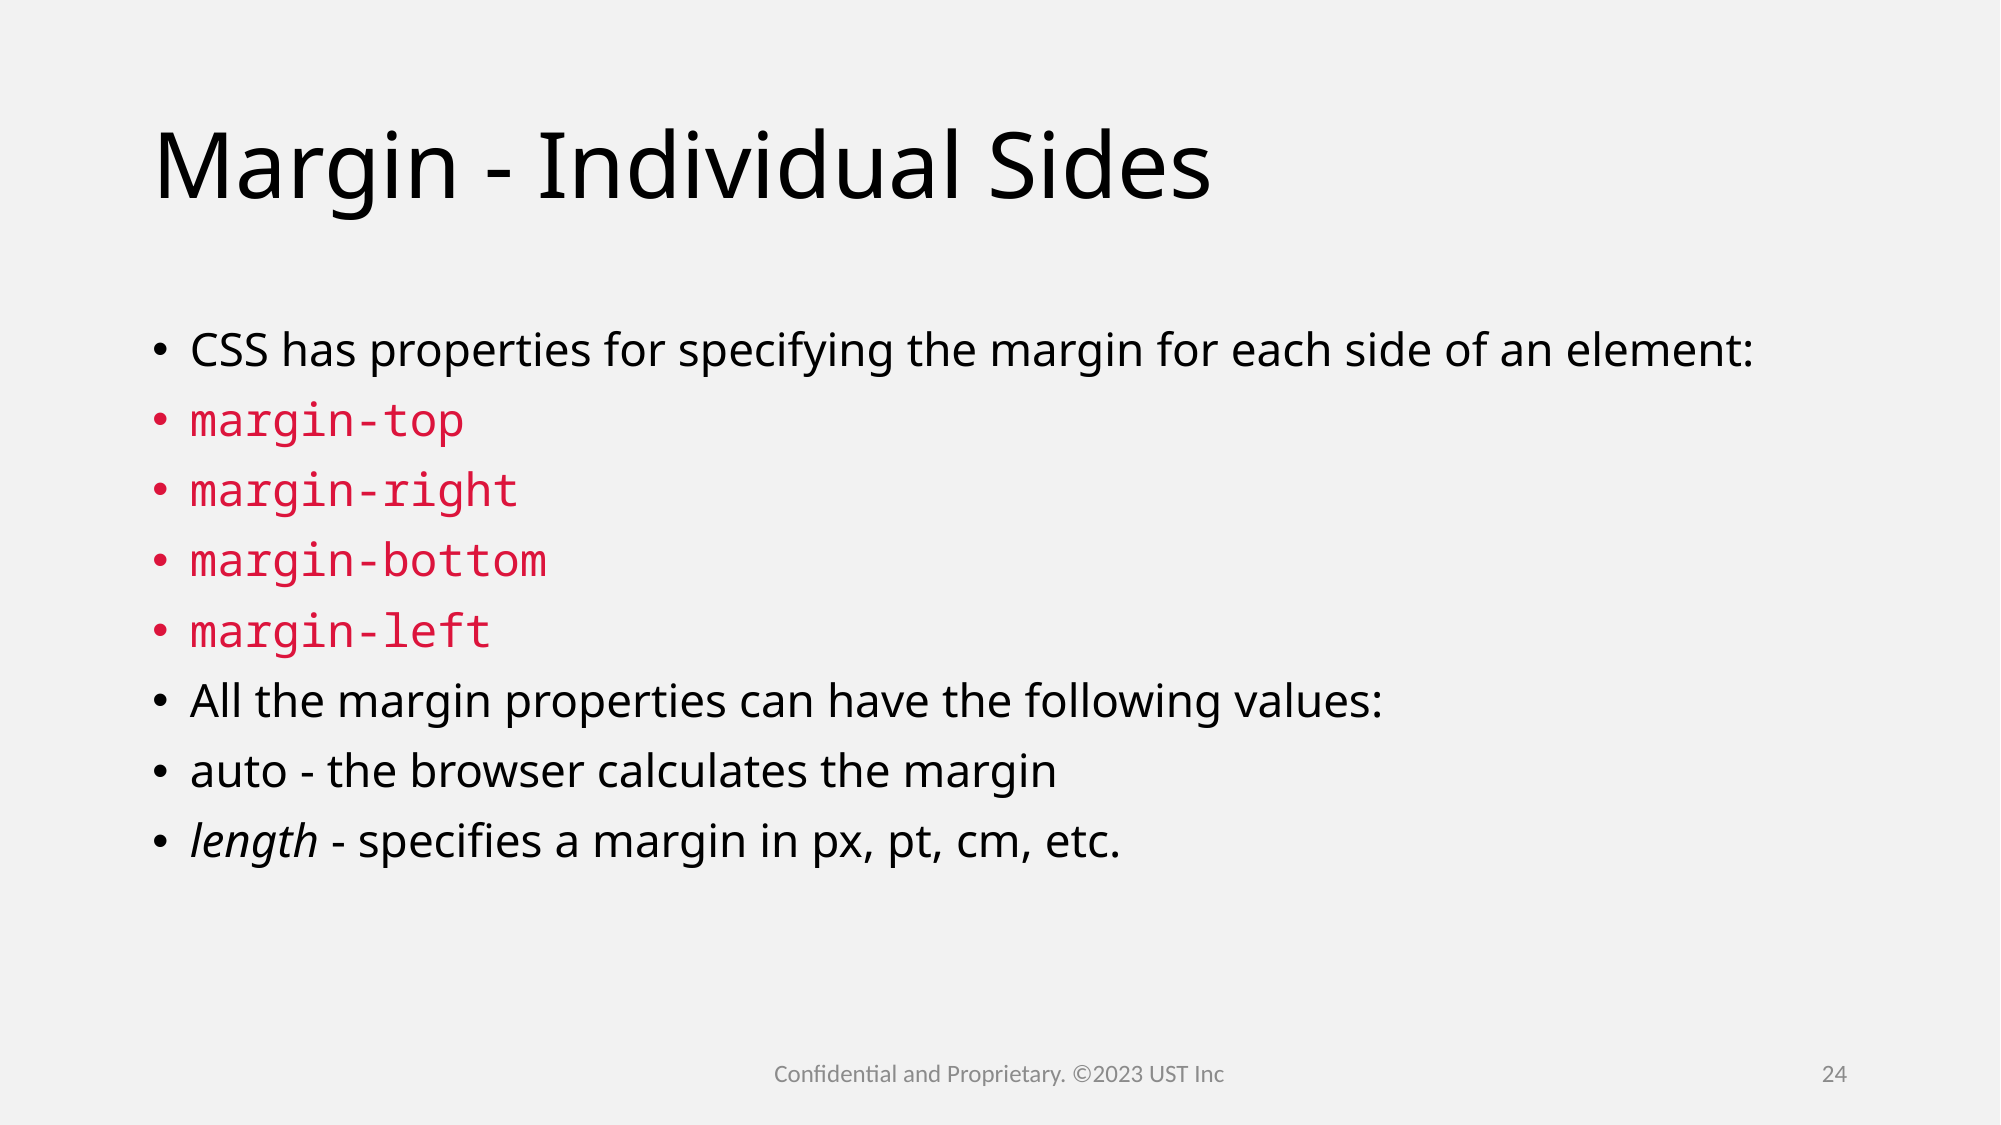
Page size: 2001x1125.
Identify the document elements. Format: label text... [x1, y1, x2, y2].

title Margin - Individual Sides [137, 59, 1863, 238]
list CSS has properties for specifying the margin for each side of an element: margin-top margin-right margin-bottom margin-left All the margin properties can have the following values: auto - the browser calculates the margin length - specifies a margin in px, pt, cm, etc. [137, 238, 1863, 1014]
slide_number 24 [1412, 1042, 1863, 1103]
footer Confidential and Proprietary. ©2023 UST Inc [662, 1042, 1338, 1103]
